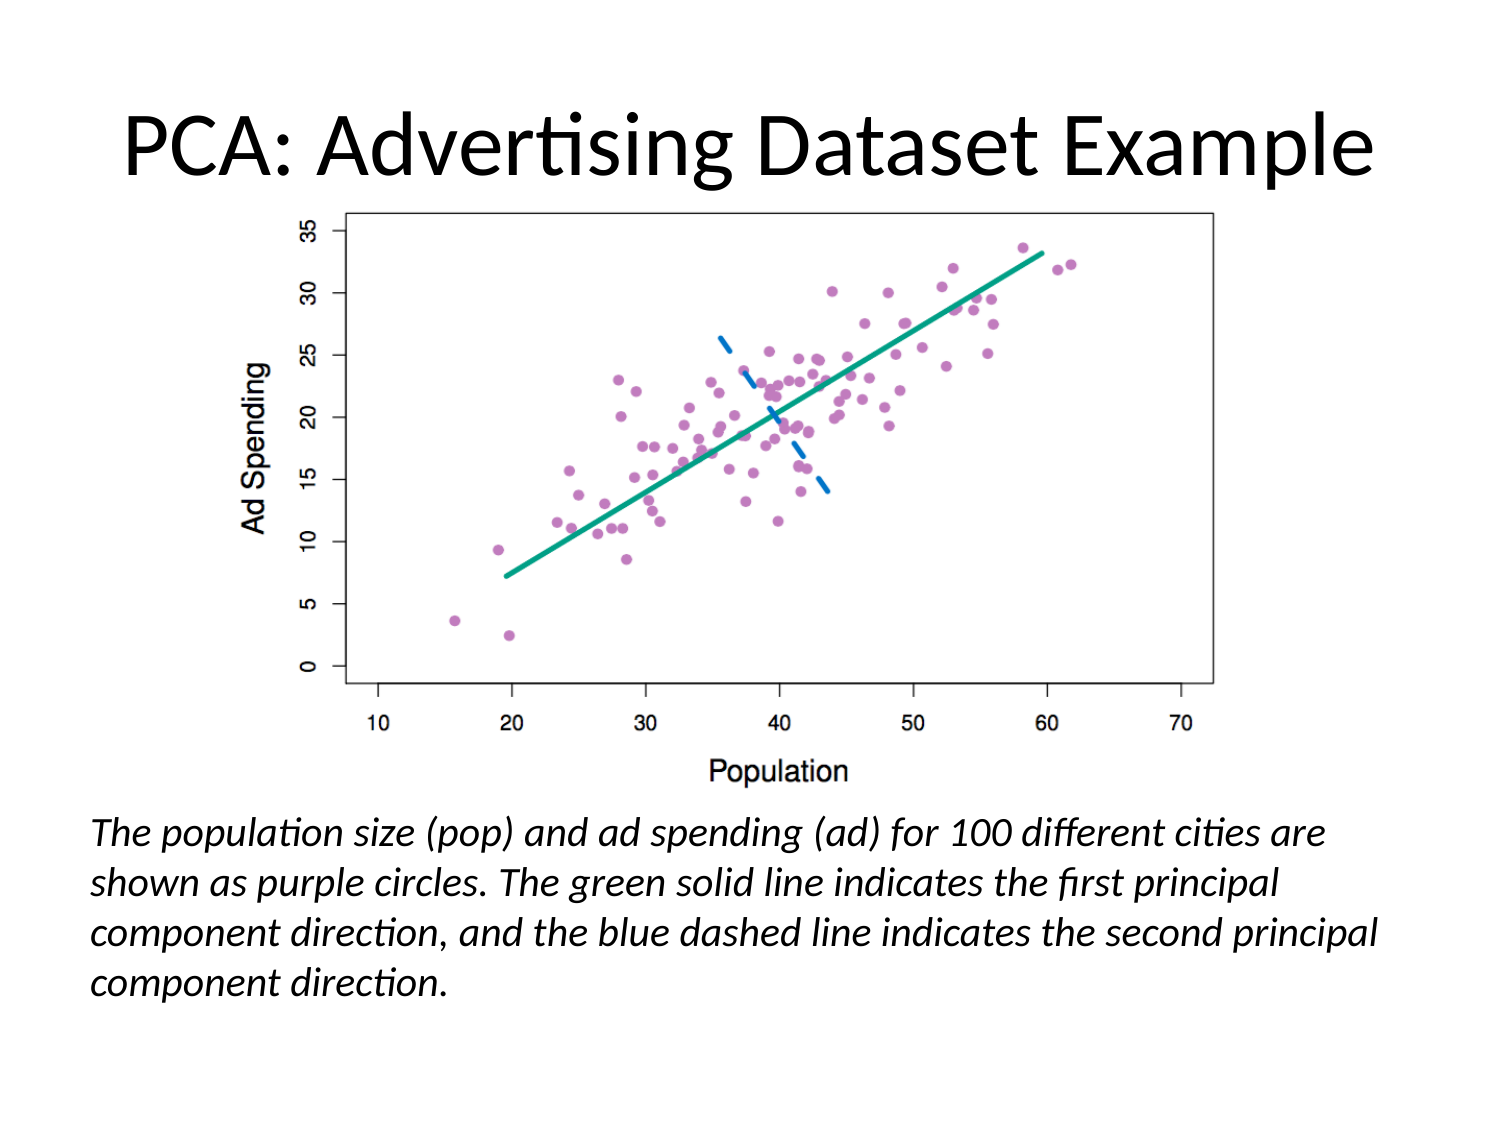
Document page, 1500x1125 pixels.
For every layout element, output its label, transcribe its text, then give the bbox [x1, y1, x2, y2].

title PCA: Advertising Dataset Example [75, 45, 1425, 233]
picture [178, 168, 1319, 820]
list The population size (pop) and ad spending (ad) for 100 different cities are shown as purple circles. The green solid line indicates the first principal component direction, and the blue dashed line indicates the second principal component direction. [75, 796, 1425, 1057]
